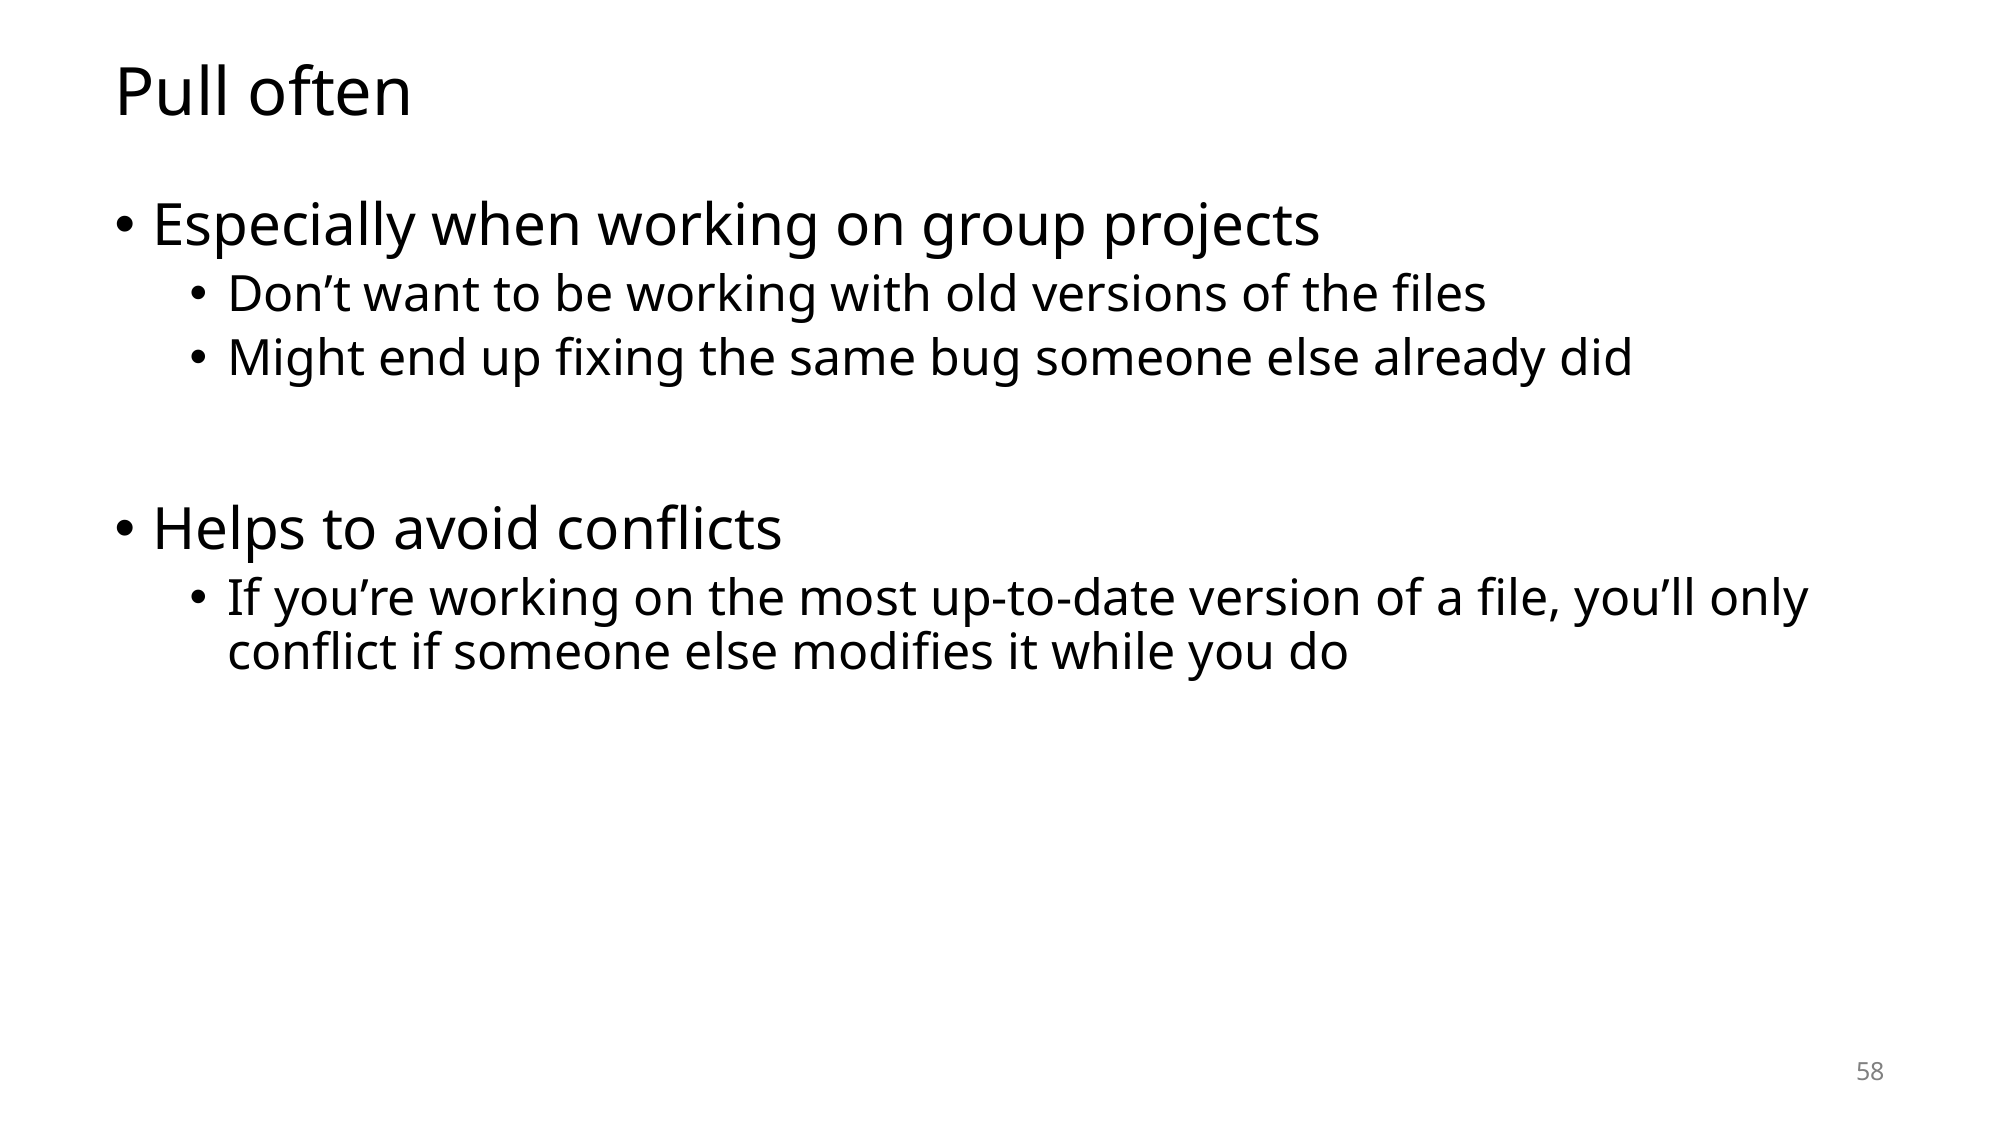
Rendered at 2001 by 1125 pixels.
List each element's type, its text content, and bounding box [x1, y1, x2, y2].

list Especially when working on group projects Don’t want to be working with old versions of the files Might end up fixing the same bug someone else already did Helps to avoid conflicts If you’re working on the most up-to-date version of a file, you’ll only conflict if someone else modifies it while you do [99, 187, 1900, 1013]
slide_number 58 [1749, 1042, 1900, 1103]
title Pull often [99, 37, 1900, 150]
